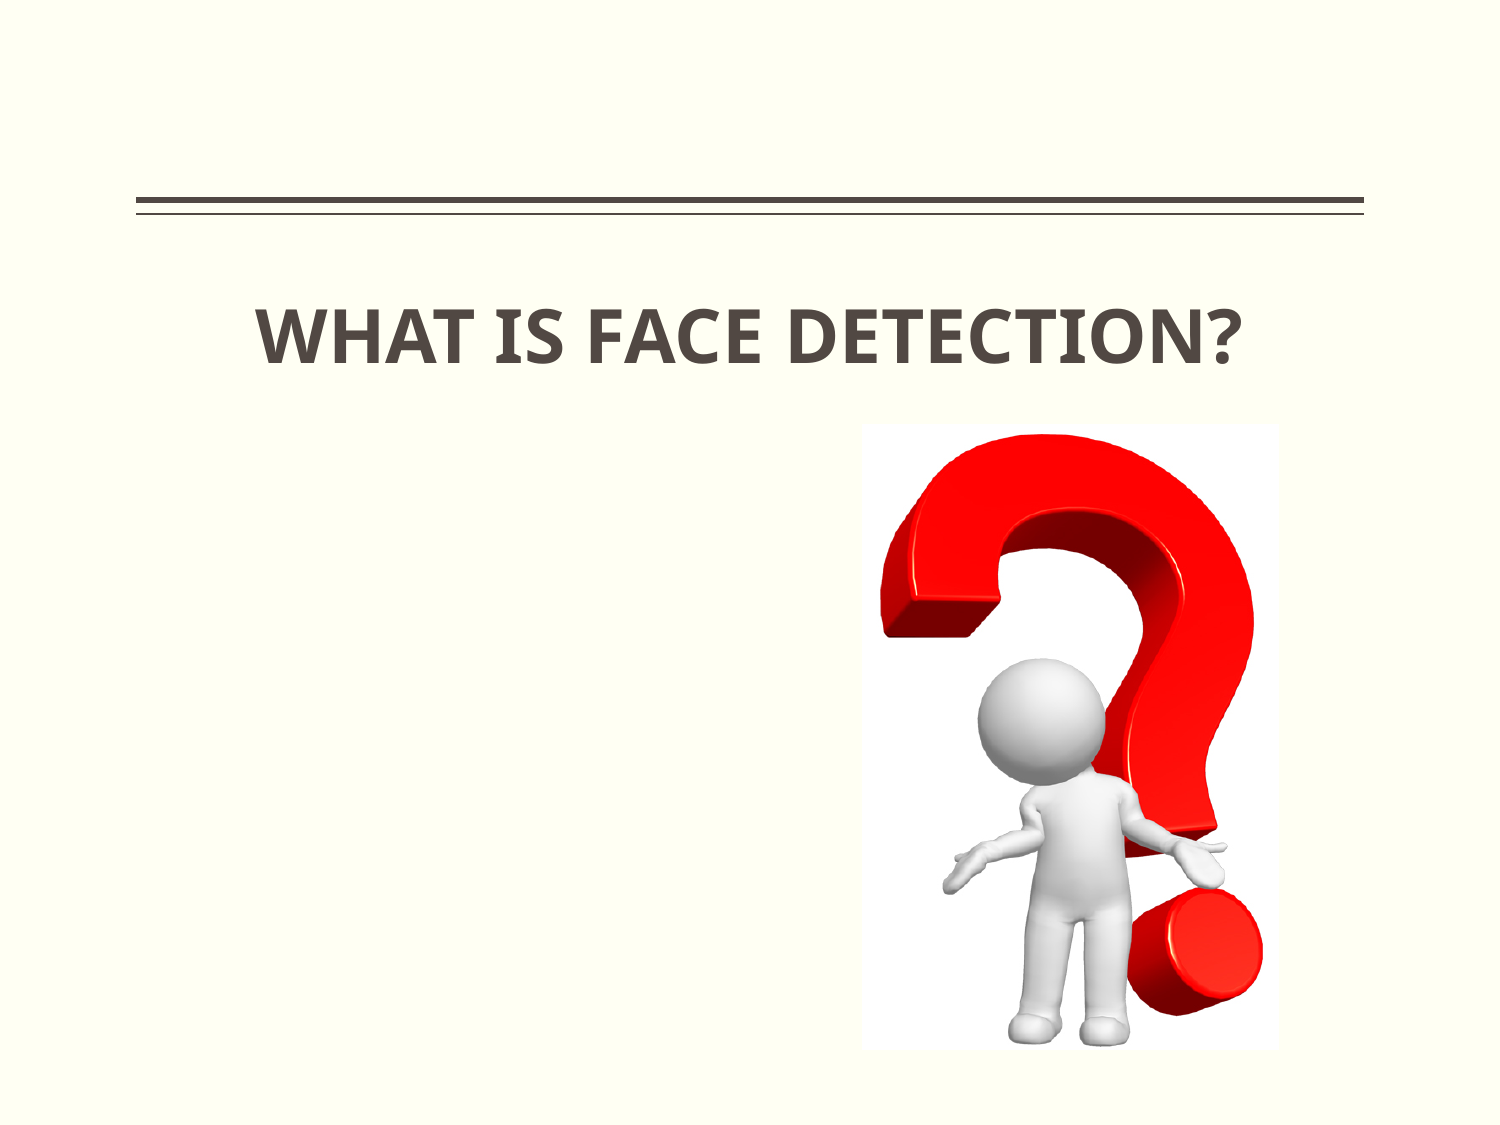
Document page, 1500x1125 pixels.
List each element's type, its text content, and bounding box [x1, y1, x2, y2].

picture [862, 424, 1279, 1050]
title WHAT IS FACE DETECTION? [75, 200, 1425, 388]
